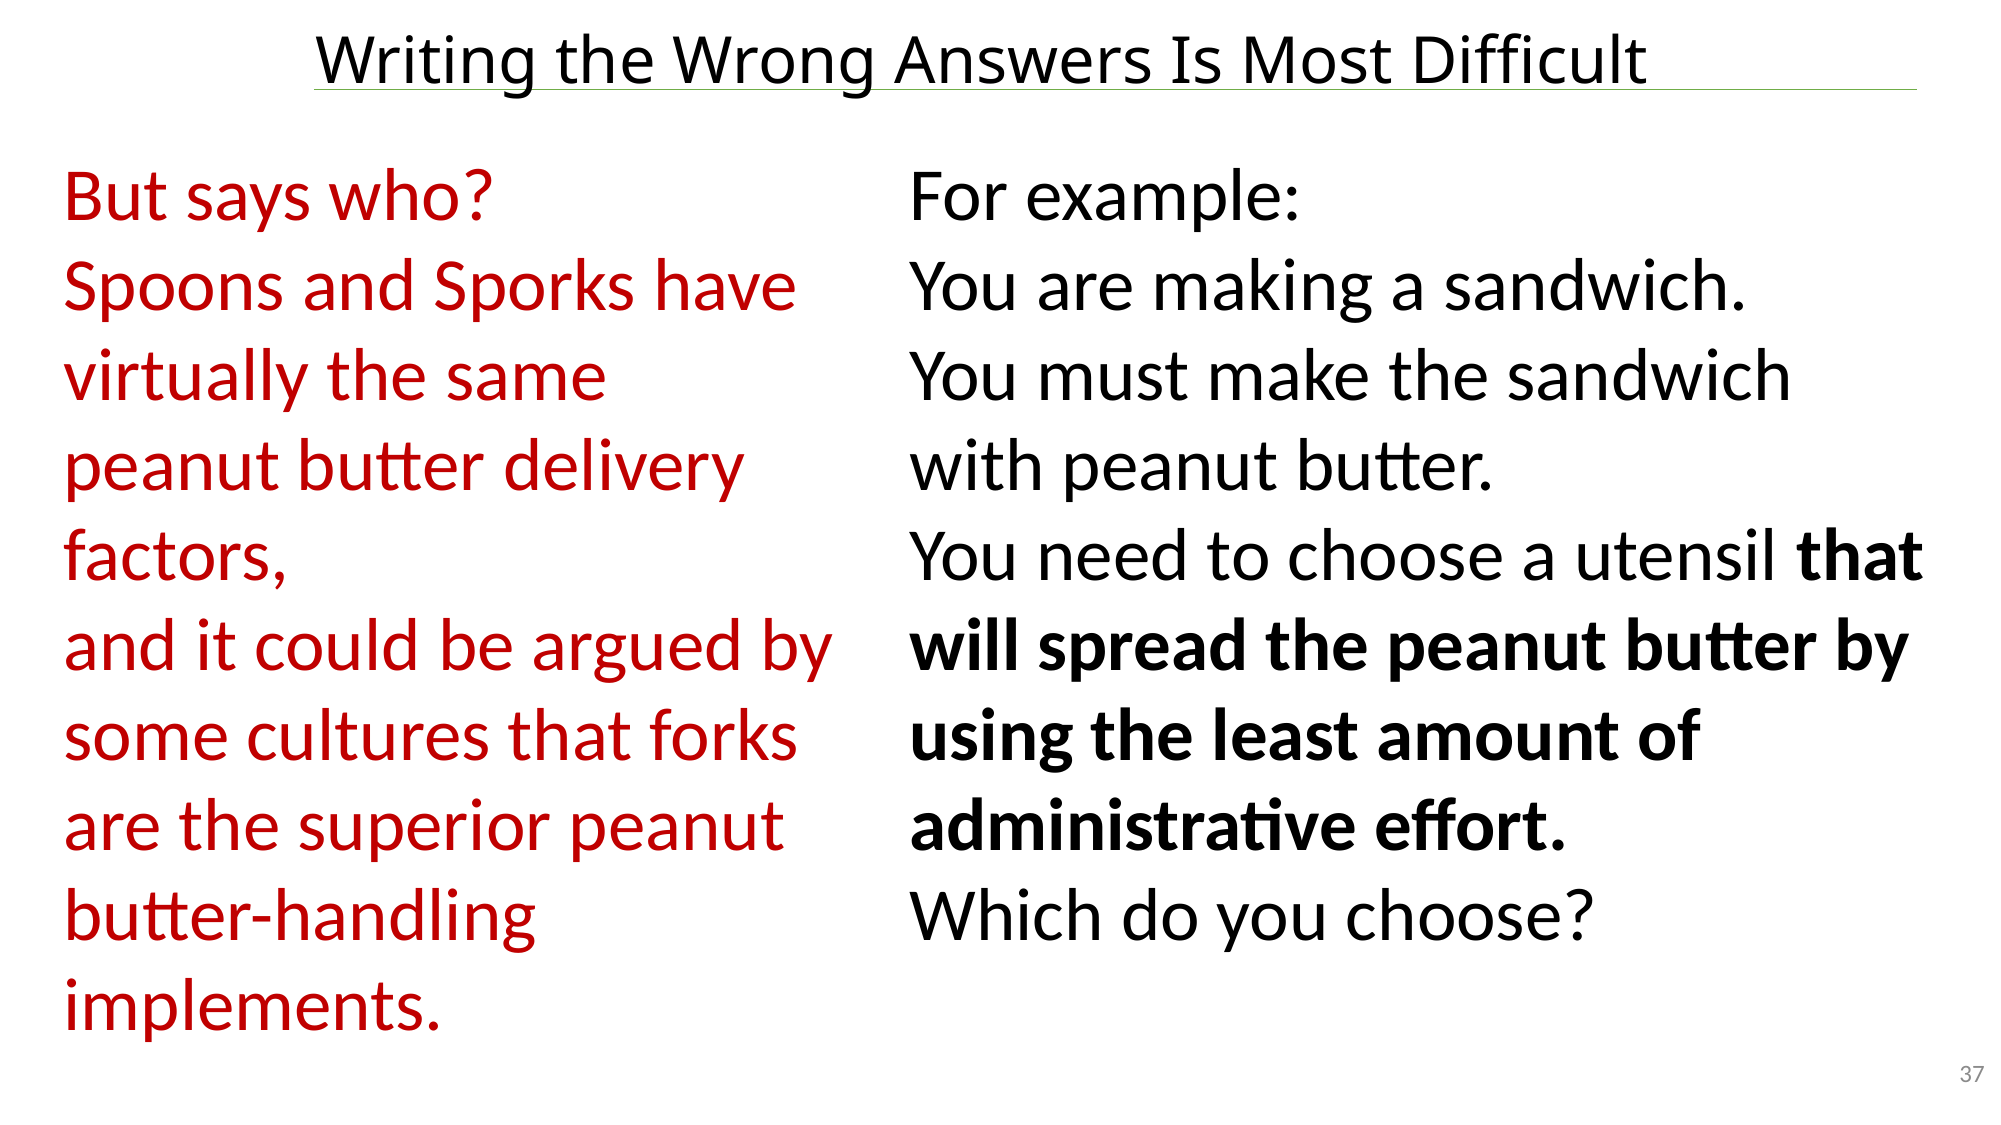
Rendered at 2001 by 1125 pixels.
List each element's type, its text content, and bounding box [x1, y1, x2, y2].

text_box But says who? Spoons and Sporks have virtually the same peanut butter delivery factors, and it could be argued by some cultures that forks are the superior peanut butter-handling implements. [48, 137, 851, 867]
text_box For example: You are making a sandwich. You must make the sandwich with peanut butter. You need to choose a utensil that will spread the peanut butter by using the least amount of administrative effort. Which do you choose? [894, 137, 1954, 867]
slide_number 37 [1533, 1042, 2000, 1103]
title Writing the Wrong Answers Is Most Difficult [300, 0, 1917, 125]
